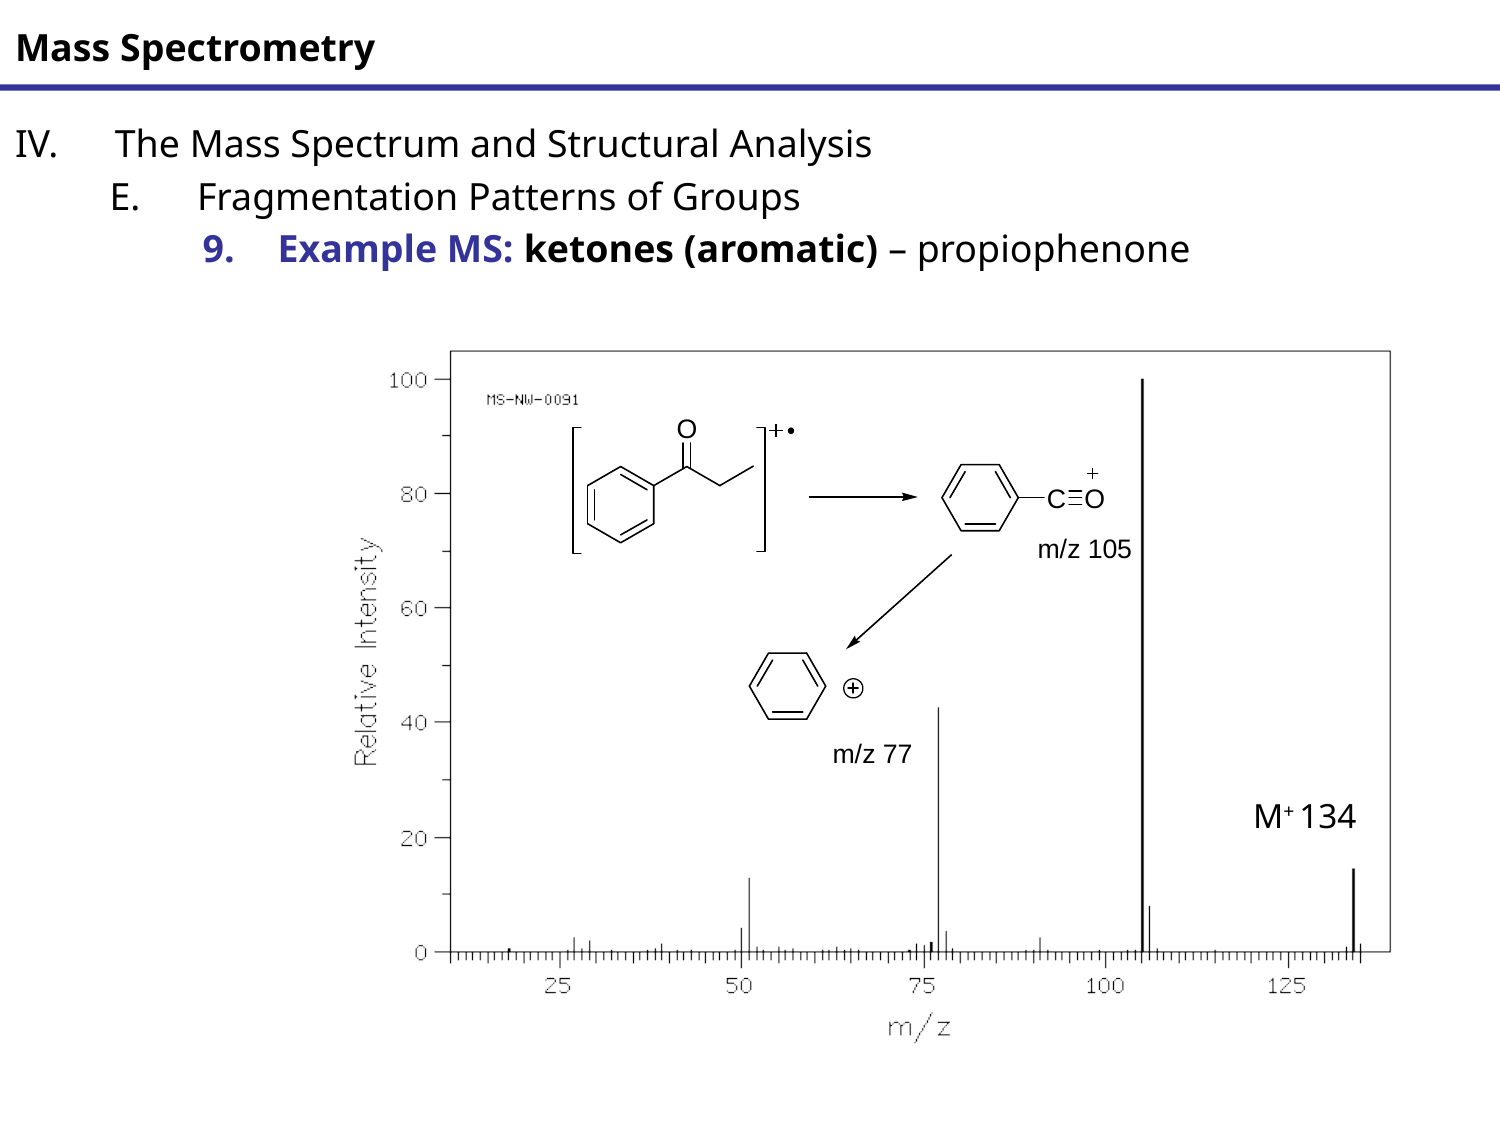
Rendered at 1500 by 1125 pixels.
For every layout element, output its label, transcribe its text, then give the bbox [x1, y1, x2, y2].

title Mass Spectrometry [0, 0, 1351, 93]
picture [349, 349, 1396, 1051]
list The Mass Spectrum and Structural Analysis Fragmentation Patterns of Groups Example MS: ketones (aromatic) – propiophenone [0, 112, 1500, 1013]
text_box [562, 412, 1138, 774]
